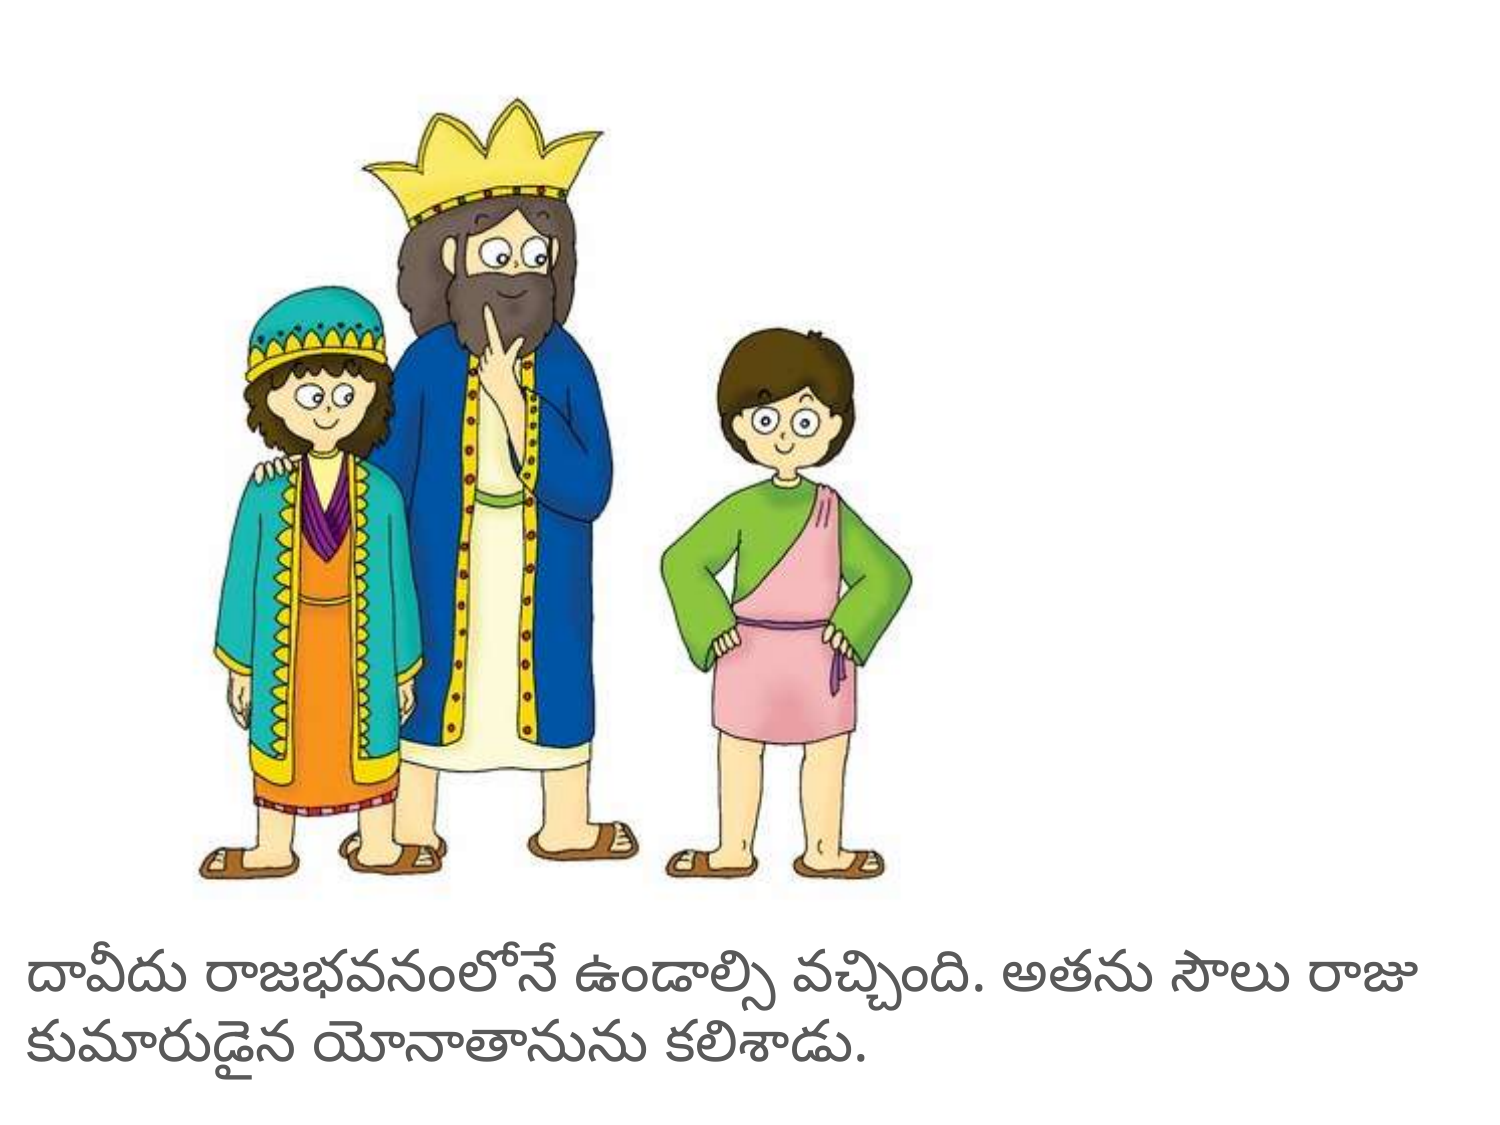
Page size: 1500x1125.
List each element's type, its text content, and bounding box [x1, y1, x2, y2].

text_box దావీదు రాజభవనంలోనే ఉండాల్సి వచ్చింది. అతను సౌలు రాజు కుమారుడైన యోనాతానును కలిశాడు. [11, 925, 1483, 1081]
picture [97, 0, 1403, 926]
